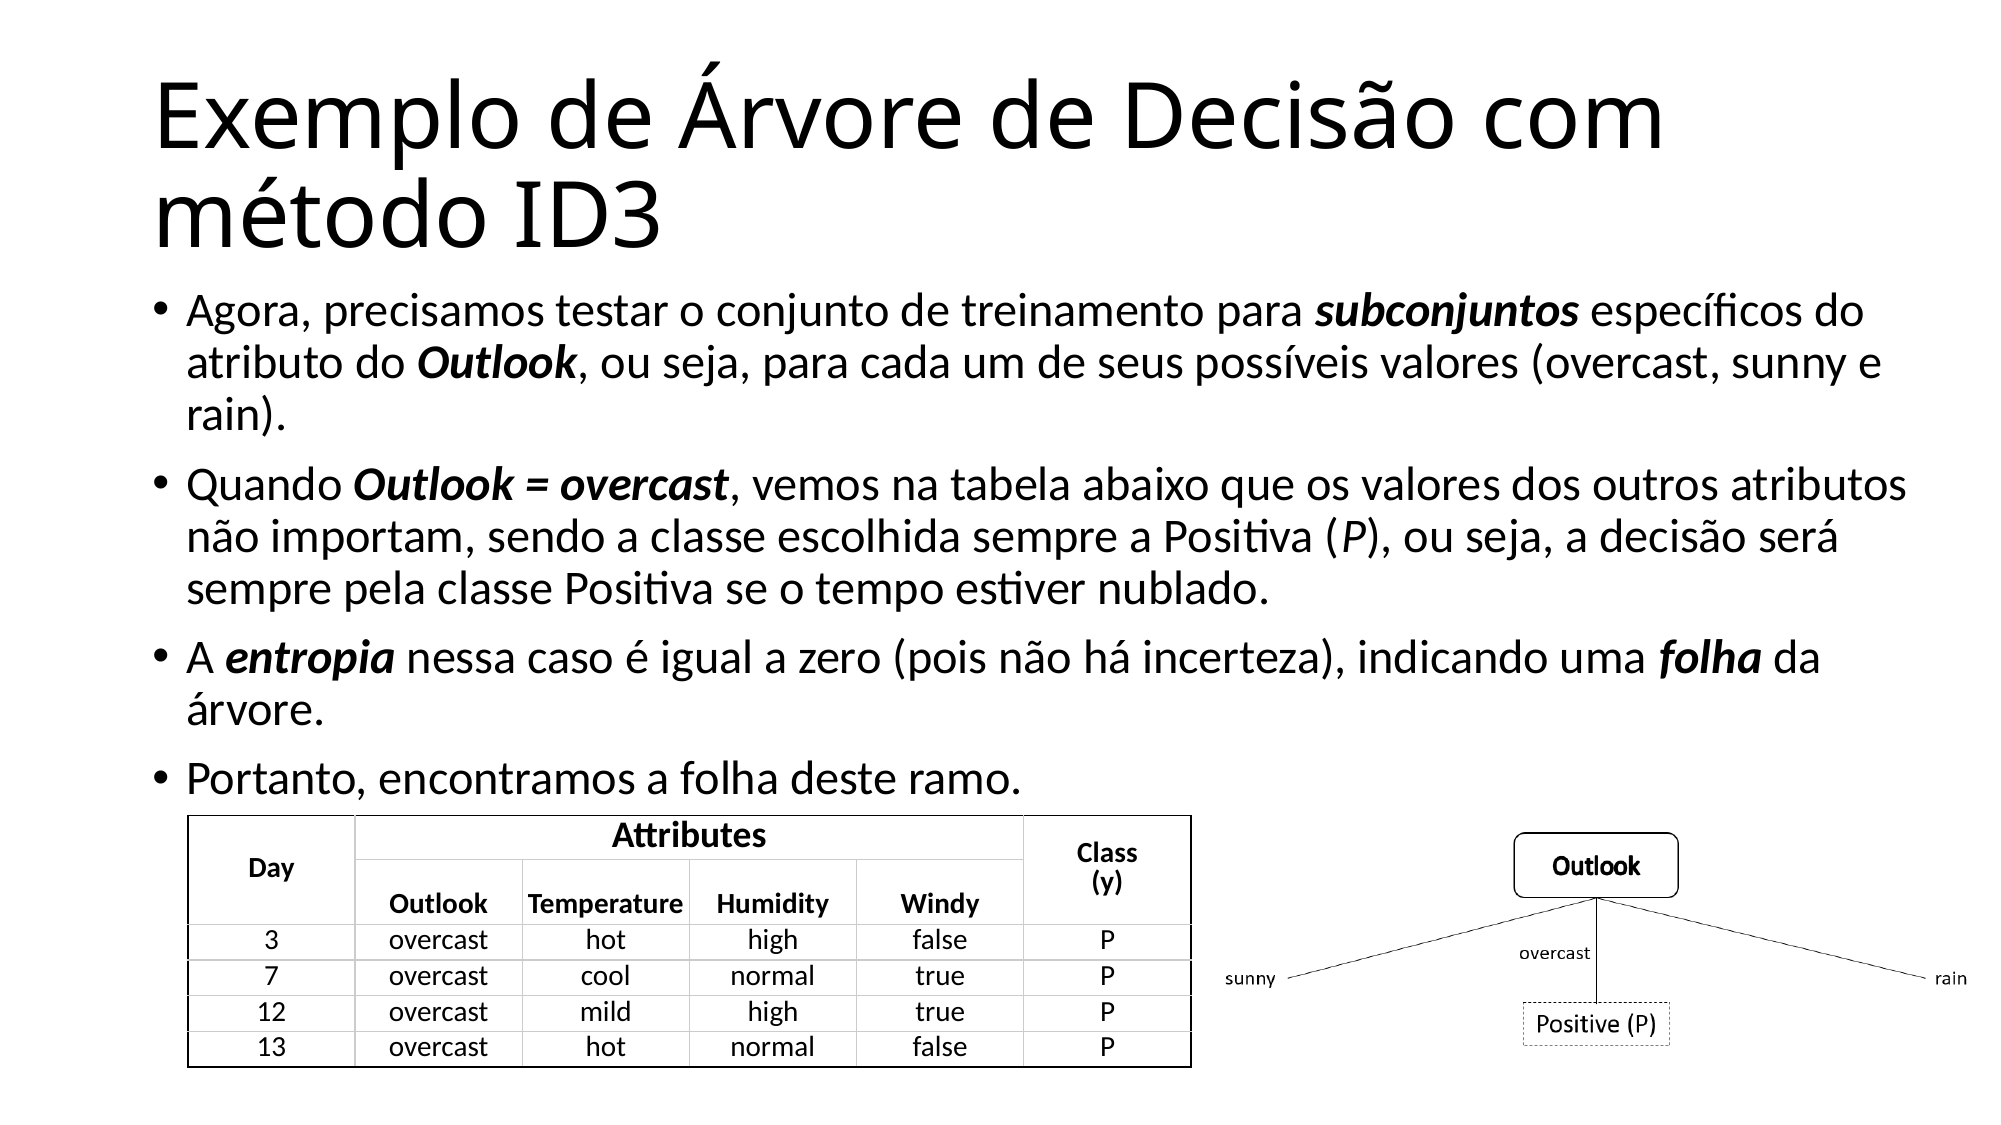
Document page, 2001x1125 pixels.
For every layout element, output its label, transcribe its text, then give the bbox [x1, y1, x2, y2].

table_cell Humidity [690, 860, 856, 924]
table_cell 13 [189, 1032, 354, 1066]
table_header Class (y) [1024, 816, 1190, 924]
table_cell false [857, 1032, 1023, 1066]
table_cell Windy [857, 860, 1023, 924]
table_cell overcast [356, 1032, 522, 1066]
table_cell false [857, 925, 1023, 959]
table_cell true [857, 996, 1023, 1031]
table_cell hot [523, 1032, 689, 1066]
table_cell P [1024, 996, 1190, 1031]
list Agora, precisamos testar o conjunto de treinamento para subconjuntos específicos do atributo do Outlook, ou seja, para cada um de seus possíveis valores (overcast, sunny e rain). Quando Outlook = overcast, vemos na tabela abaixo que os valores dos outros atributos não importam, sendo a classe escolhida sempre a Positiva (P), ou seja, a decisão será sempre pela classe Positiva se o tempo estiver nublado. A entropia nessa caso é igual a zero (pois não há incerteza), indicando uma folha da árvore. Portanto, encontramos a folha deste ramo. [137, 277, 1930, 816]
table_cell overcast [356, 925, 522, 959]
table_cell cool [523, 961, 689, 995]
table_cell true [857, 961, 1023, 995]
table_cell 7 [189, 961, 354, 995]
table_cell normal [690, 961, 856, 995]
table_cell P [1024, 925, 1190, 959]
table_cell P [1024, 1032, 1190, 1066]
table_cell 3 [189, 925, 354, 959]
title Exemplo de Árvore de Decisão com método ID3 [137, 59, 1930, 277]
table_cell Temperature [523, 860, 689, 924]
table_cell high [690, 925, 856, 959]
table_header Day [189, 816, 354, 924]
table_cell 12 [189, 996, 354, 1031]
table_cell P [1024, 961, 1190, 995]
table_cell overcast [356, 996, 522, 1031]
table_cell overcast [356, 961, 522, 995]
table_header Attributes [356, 816, 1023, 859]
table_cell normal [690, 1032, 856, 1066]
table_cell high [690, 996, 856, 1031]
table_cell hot [523, 925, 689, 959]
picture [1220, 832, 1980, 1056]
table_cell Outlook [356, 860, 522, 924]
table_cell mild [523, 996, 689, 1031]
